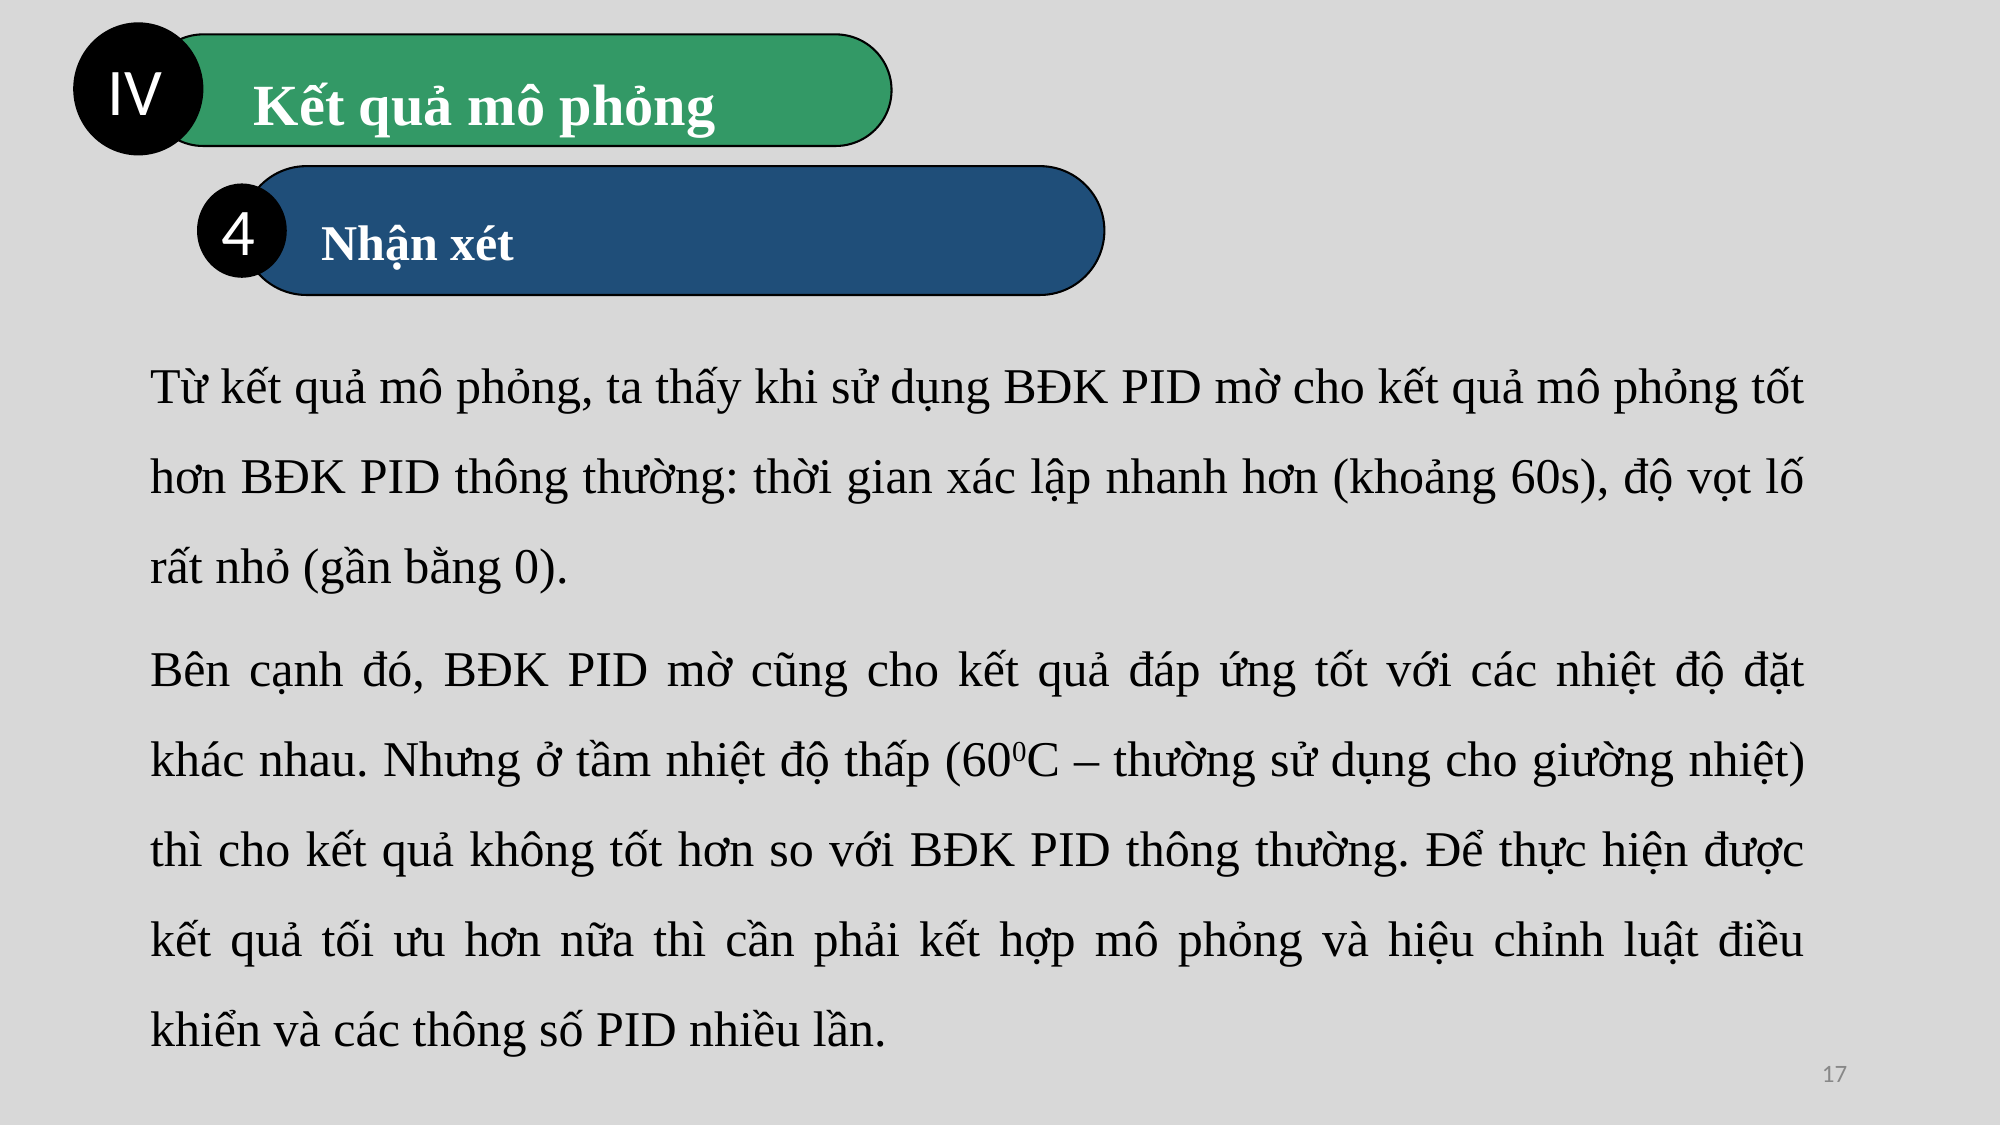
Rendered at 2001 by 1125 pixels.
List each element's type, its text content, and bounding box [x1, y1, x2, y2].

slide_number 17 [1821, 1042, 1863, 1103]
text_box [177, 165, 1225, 296]
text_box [72, 22, 1179, 156]
text_box Từ kết quả mô phỏng, ta thấy khi sử dụng BĐK PID mờ cho kết quả mô phỏng tốt hơn BĐK PID thông thường: thời gian xác lập nhanh hơn (khoảng 60s), độ vọt lố rất nhỏ (gần bằng 0). Bên cạnh đó, BĐK PID mờ cũng cho kết quả đáp ứng tốt với các nhiệt độ đặt khác nhau. Nhưng ở tầm nhiệt độ thấp (600C – thường sử dụng cho giường nhiệt) thì cho kết quả không tốt hơn so với BĐK PID thông thường. Để thực hiện được kết quả tối ưu hơn nữa thì cần phải kết hợp mô phỏng và hiệu chỉnh luật điều khiển và các thông số PID nhiều lần. [135, 316, 1821, 1125]
